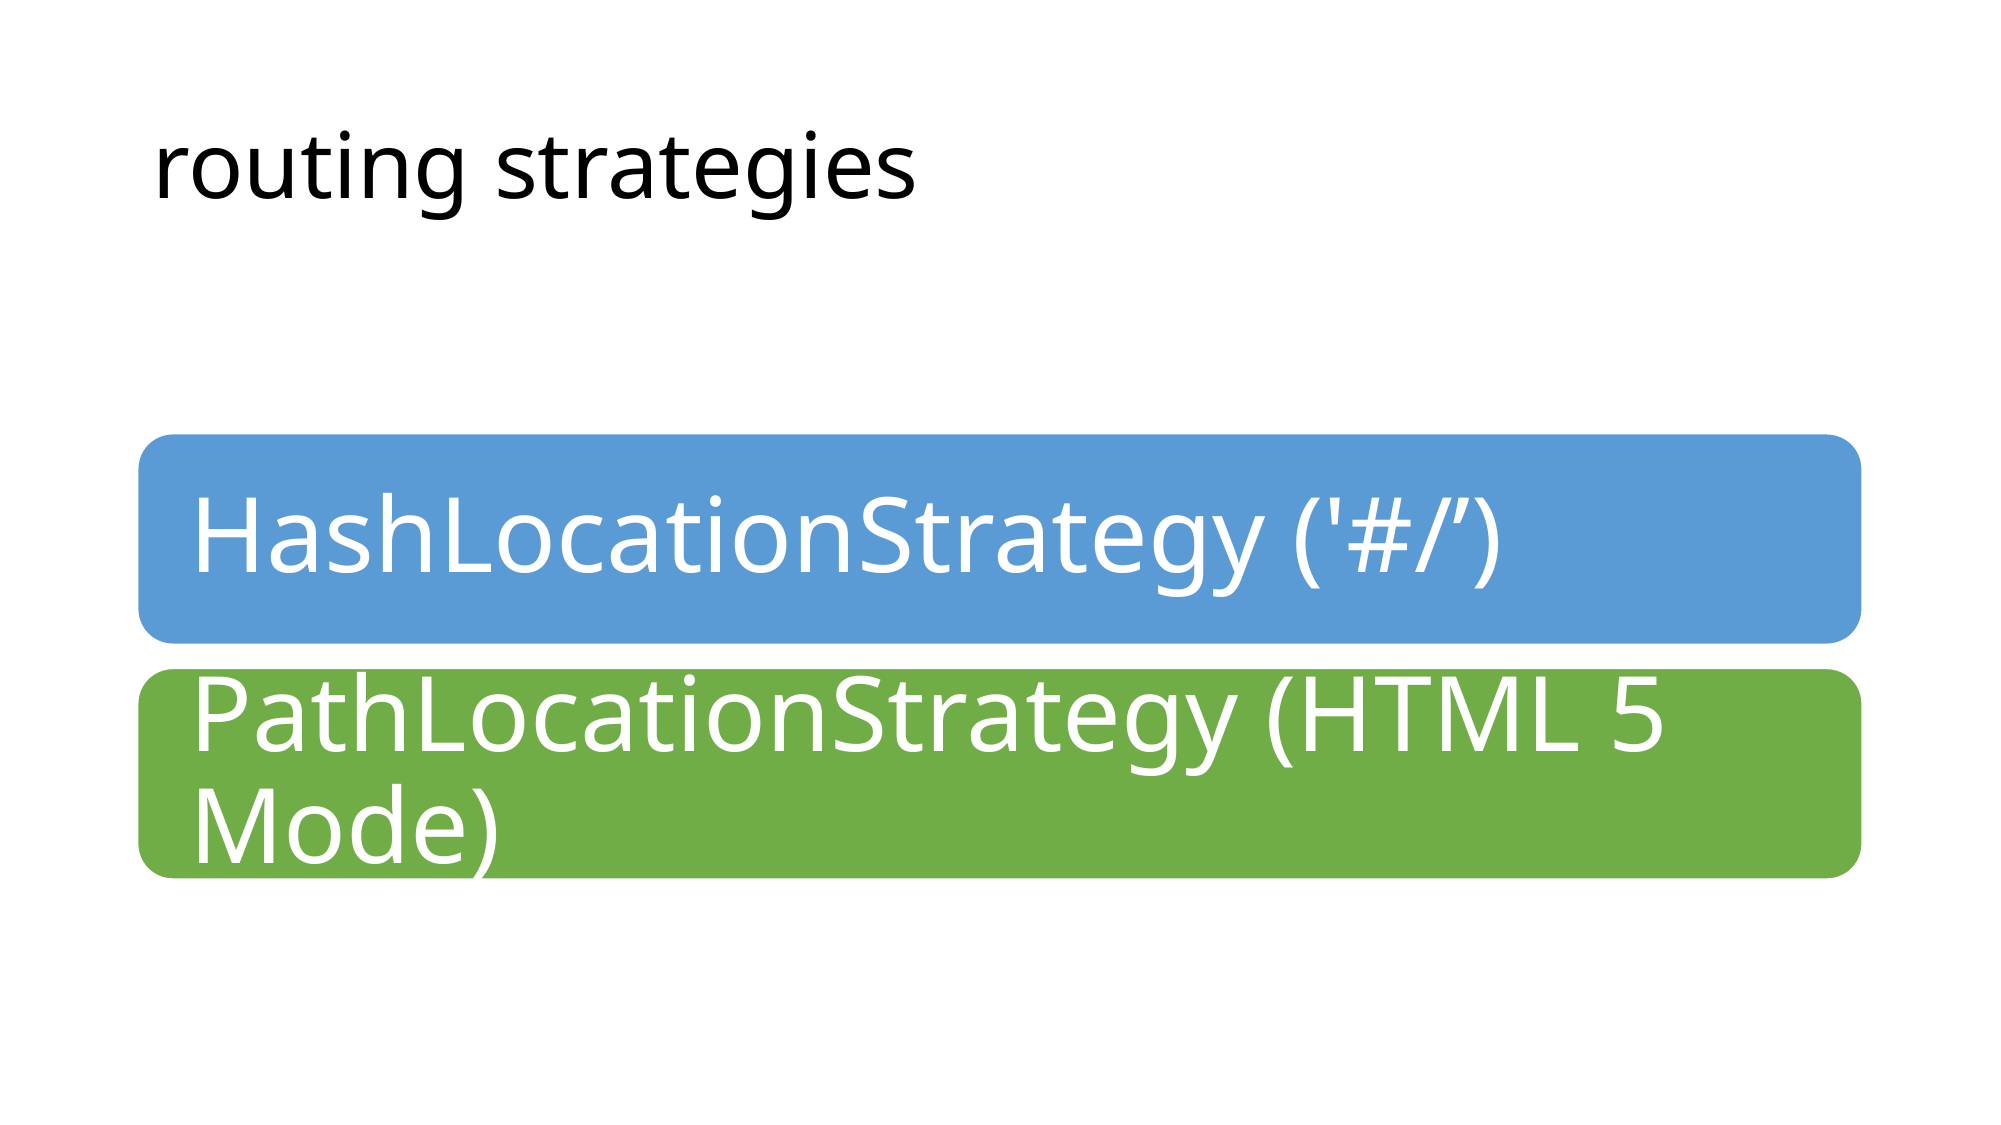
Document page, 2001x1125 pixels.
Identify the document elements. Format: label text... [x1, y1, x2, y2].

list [137, 299, 1863, 1014]
title routing strategies [137, 59, 1863, 278]
